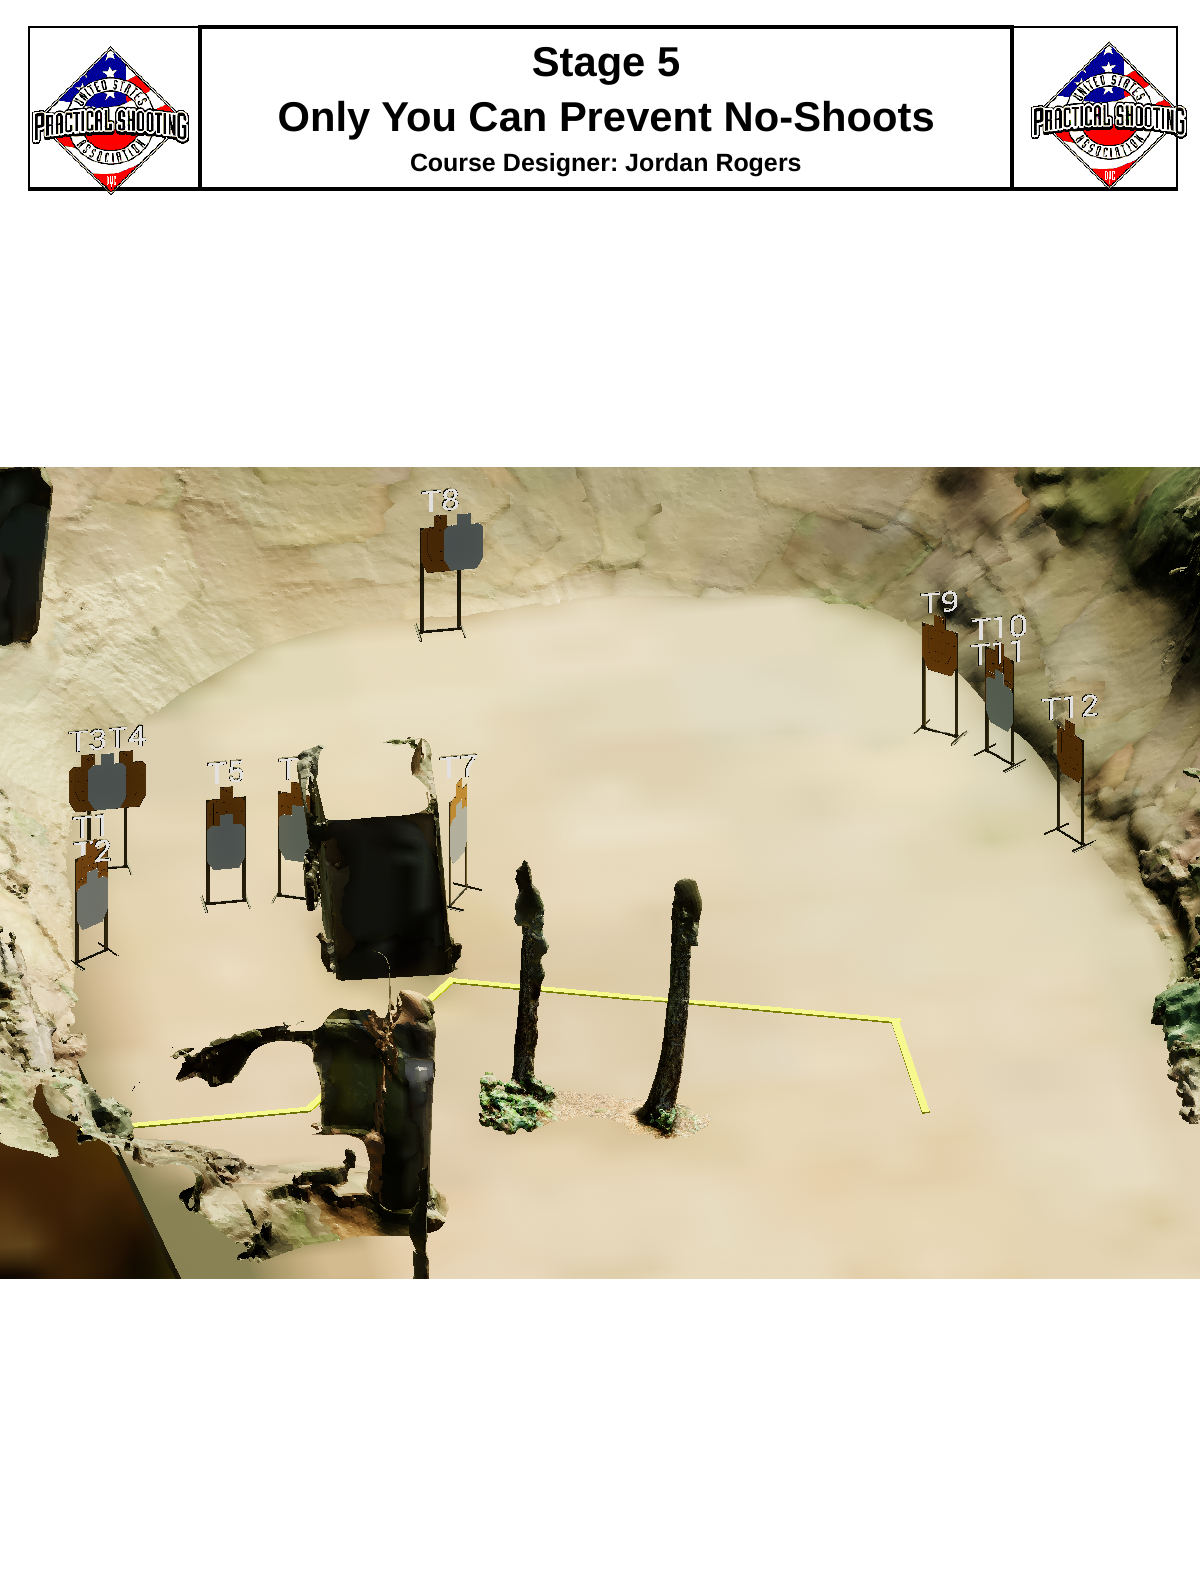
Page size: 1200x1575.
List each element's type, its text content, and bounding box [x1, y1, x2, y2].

picture [1022, 40, 1197, 193]
picture [24, 45, 199, 198]
table_header [30, 28, 198, 45]
picture [0, 466, 1200, 1280]
table_header Stage 5 Only You Can Prevent No-Shoots Course Designer: Jordan Rogers [202, 29, 1010, 187]
table_header [1014, 28, 1176, 187]
